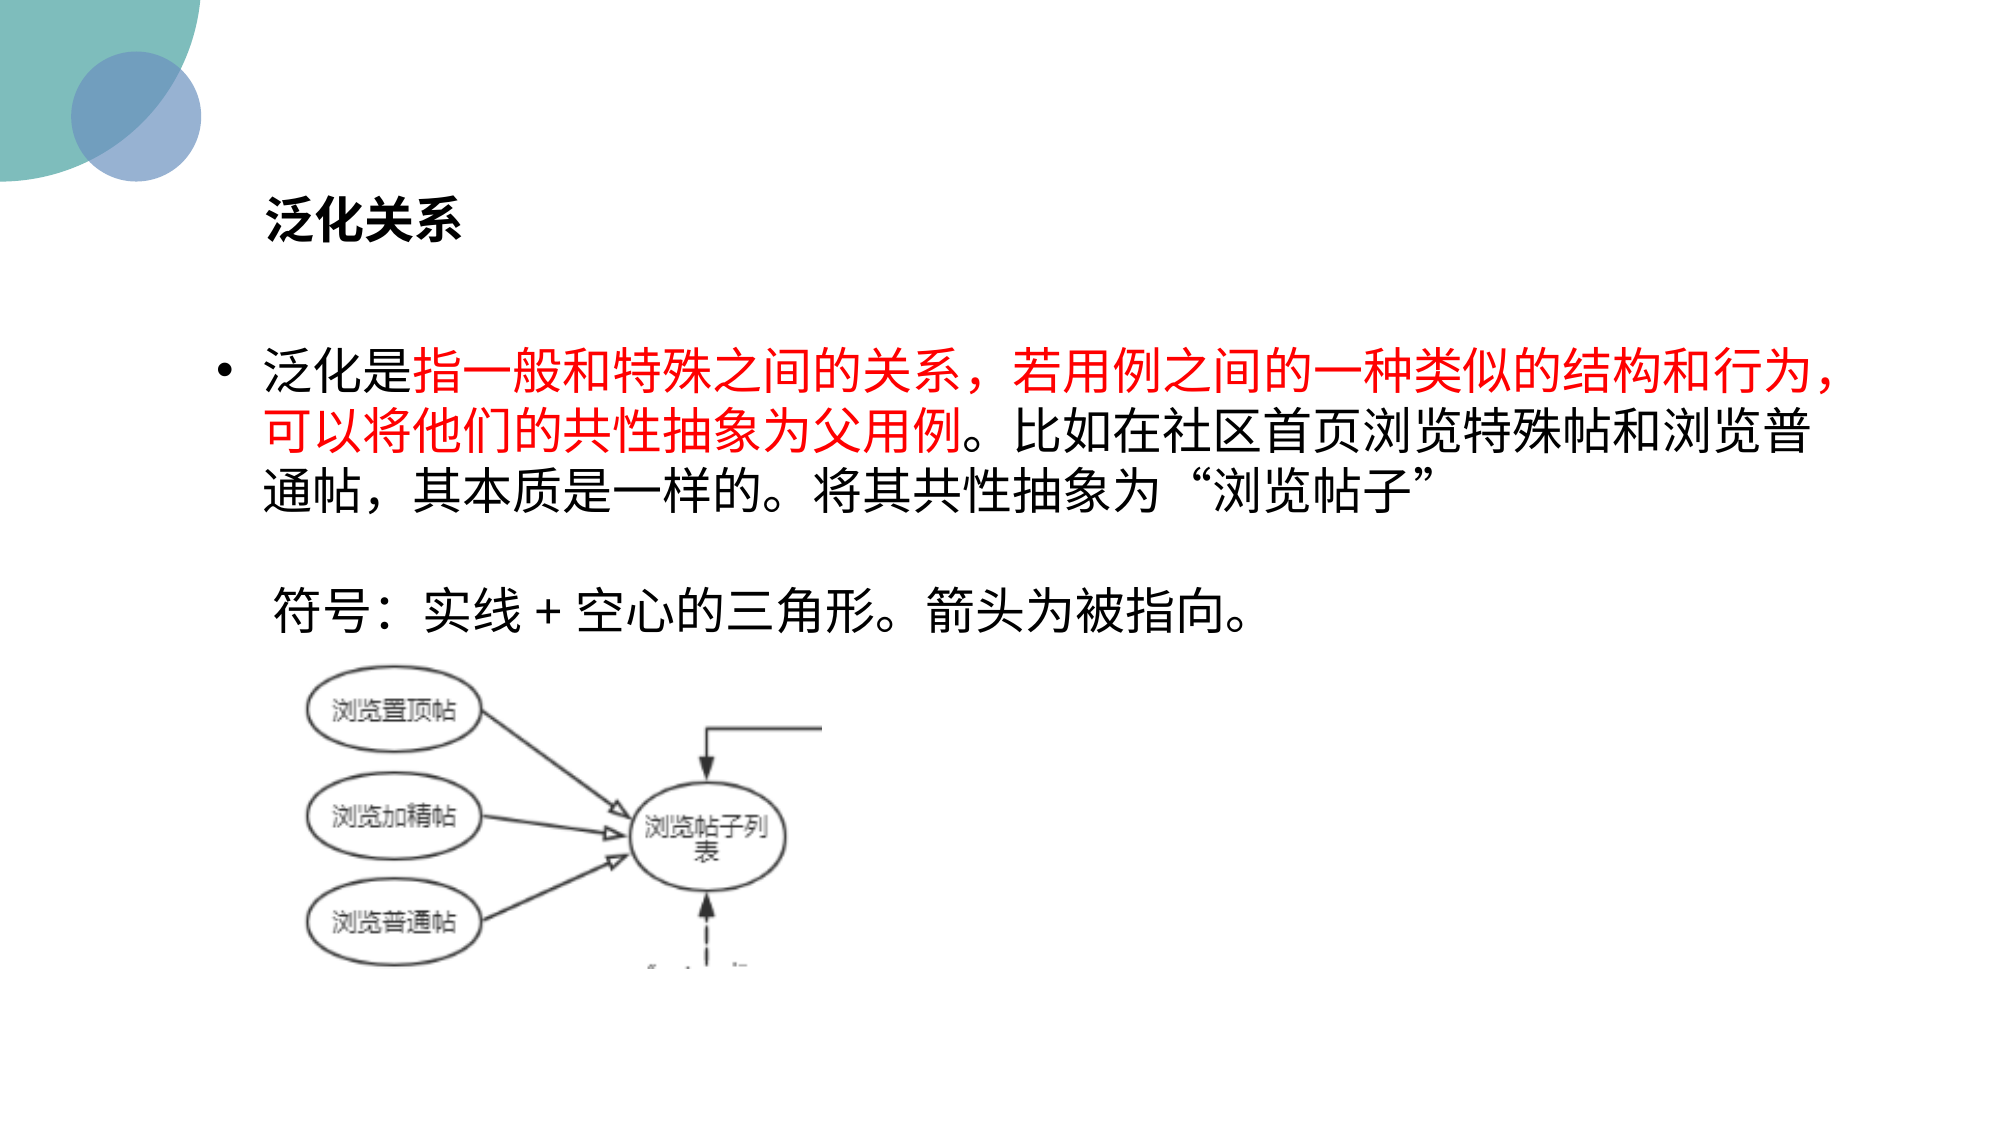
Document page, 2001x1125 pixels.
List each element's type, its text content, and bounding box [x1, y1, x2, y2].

picture [249, 635, 822, 969]
text_box 泛化关系 [249, 181, 1029, 257]
text_box [0, 0, 202, 183]
text_box [70, 50, 203, 183]
text_box 泛化是指一般和特殊之间的关系，若用例之间的一种类似的结构和行为，可以将他们的共性抽象为父用例。比如在社区首页浏览特殊帖和浏览普通帖，其本质是一样的。将其共性抽象为“浏览帖子” 符号：实线+空心的三角形。箭头为被指向。 [201, 272, 1859, 647]
